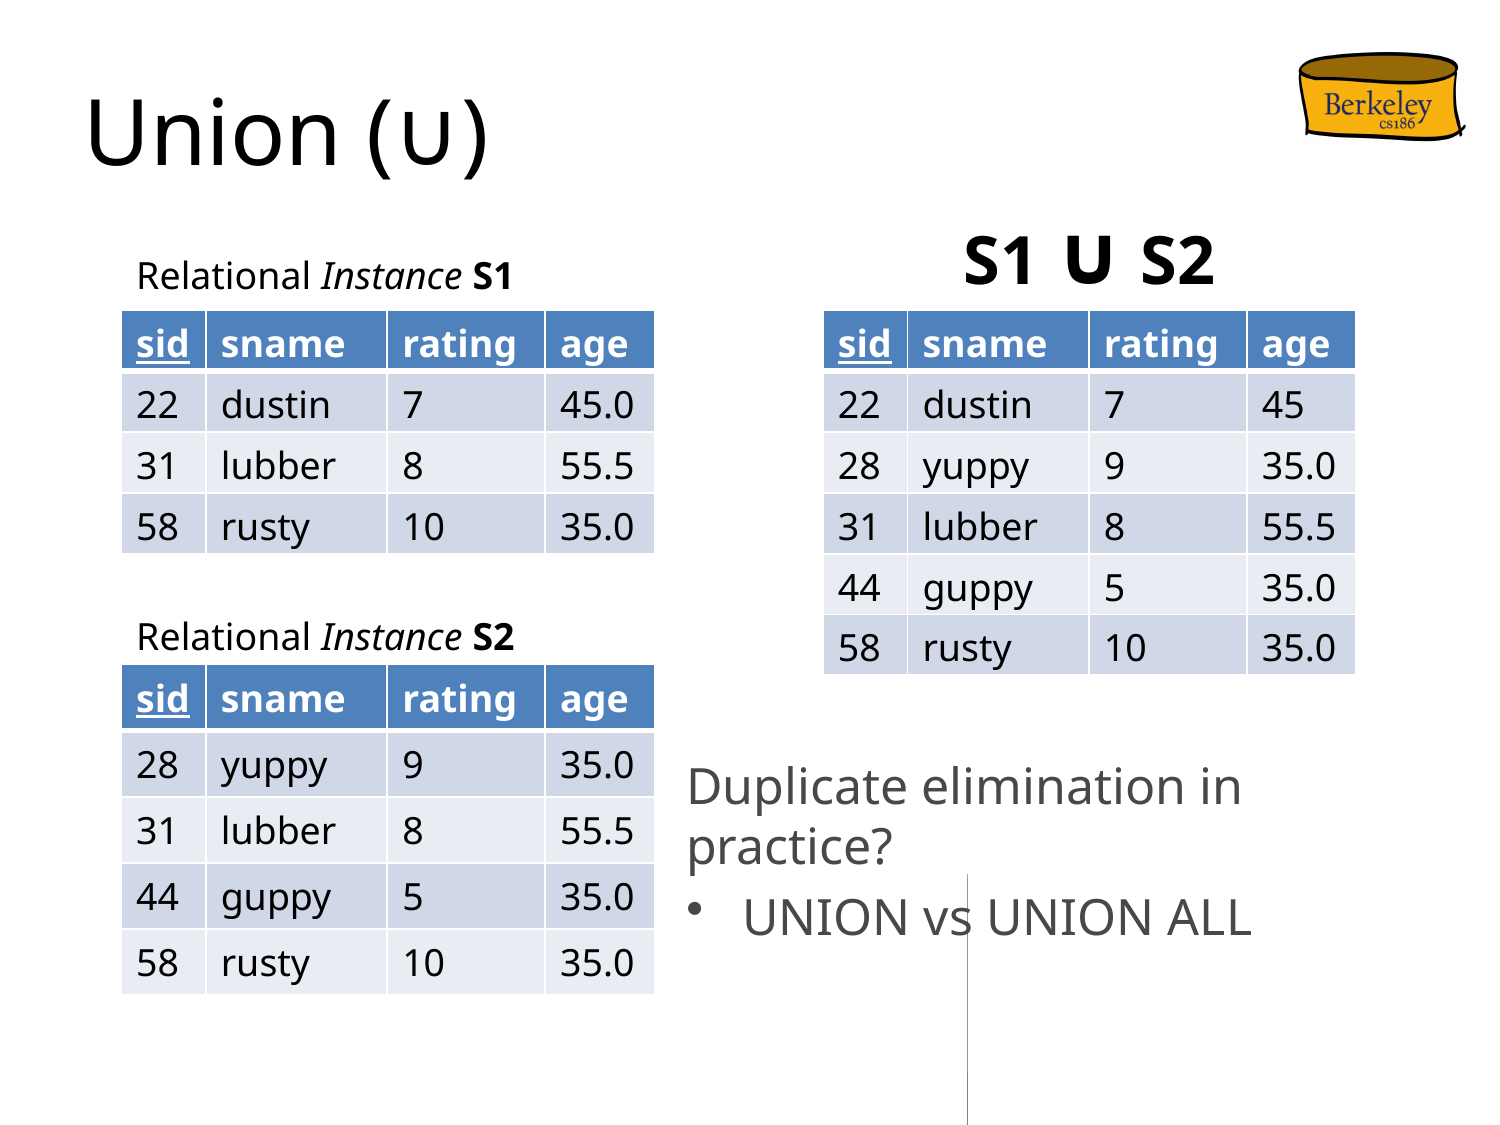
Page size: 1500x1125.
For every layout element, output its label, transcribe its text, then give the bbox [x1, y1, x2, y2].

table_cell 55.5 [1248, 494, 1355, 553]
table_cell 10 [1090, 615, 1246, 674]
table_cell 35.0 [546, 930, 654, 994]
table_cell 45.0 [546, 374, 654, 431]
table_cell 7 [388, 374, 544, 431]
picture [1298, 50, 1466, 143]
table_header rating [1090, 311, 1246, 368]
table_cell 45 [1248, 374, 1355, 431]
table_header age [546, 665, 654, 728]
table_cell 35.0 [1248, 555, 1355, 614]
table_header sid [122, 666, 205, 728]
text_box S1 ∪ S2 [948, 194, 1231, 309]
table_cell 58 [122, 494, 205, 553]
title Union (∪) [68, 8, 850, 249]
table_cell 9 [1090, 433, 1246, 492]
table_cell 35.0 [1248, 433, 1355, 492]
table_cell lubber [908, 494, 1088, 553]
table_cell rusty [207, 494, 386, 553]
table_cell 28 [824, 433, 907, 492]
table_header sname [207, 666, 386, 728]
table_cell 35.0 [546, 494, 654, 553]
table_header rating [388, 311, 544, 368]
table_header age [546, 311, 654, 368]
table_cell 8 [1090, 494, 1246, 553]
table_cell 55.5 [546, 798, 654, 862]
table_cell 35.0 [1248, 615, 1355, 674]
table_cell 31 [122, 433, 205, 492]
table_header age [1248, 311, 1355, 368]
table_cell 22 [824, 374, 907, 431]
table_cell 22 [122, 374, 205, 431]
table_cell yuppy [908, 433, 1088, 492]
table_cell 8 [388, 433, 544, 492]
table_cell 5 [1090, 555, 1246, 614]
text_box Relational Instance S2 [121, 605, 530, 666]
table_cell dustin [908, 374, 1088, 431]
text_box Duplicate elimination in practice? UNION vs UNION ALL [976, 747, 1466, 1023]
text_box Duplicate elimination in practice? UNION vs UNION ALL [671, 747, 964, 1023]
table_cell 10 [388, 494, 544, 553]
table_cell rusty [908, 615, 1088, 674]
table_cell 31 [122, 798, 205, 862]
table_header sid [122, 311, 205, 368]
text_box Relational Instance S1 [121, 244, 530, 305]
table_cell 58 [122, 930, 205, 994]
table_cell 7 [1090, 374, 1246, 431]
table_cell guppy [908, 555, 1088, 614]
table_header sname [207, 311, 386, 368]
table_cell 9 [388, 733, 544, 796]
table_cell guppy [207, 864, 386, 928]
table_cell 31 [824, 494, 907, 553]
table_header sid [824, 311, 907, 368]
table_cell dustin [207, 374, 386, 431]
table_cell 8 [388, 798, 544, 862]
table_cell 44 [122, 864, 205, 928]
table_cell 58 [824, 615, 907, 674]
table_cell 55.5 [546, 433, 654, 492]
table_cell 35.0 [546, 733, 654, 796]
table_cell 10 [388, 930, 544, 994]
table_cell 44 [824, 555, 907, 614]
table_cell lubber [207, 433, 386, 492]
table_cell rusty [207, 930, 386, 994]
table_cell 5 [388, 864, 544, 928]
table_header rating [388, 665, 544, 728]
table_header sname [908, 311, 1088, 368]
table_cell 28 [122, 733, 205, 796]
table_cell yuppy [207, 733, 386, 796]
table_cell 35.0 [546, 864, 654, 928]
table_cell lubber [207, 798, 386, 862]
